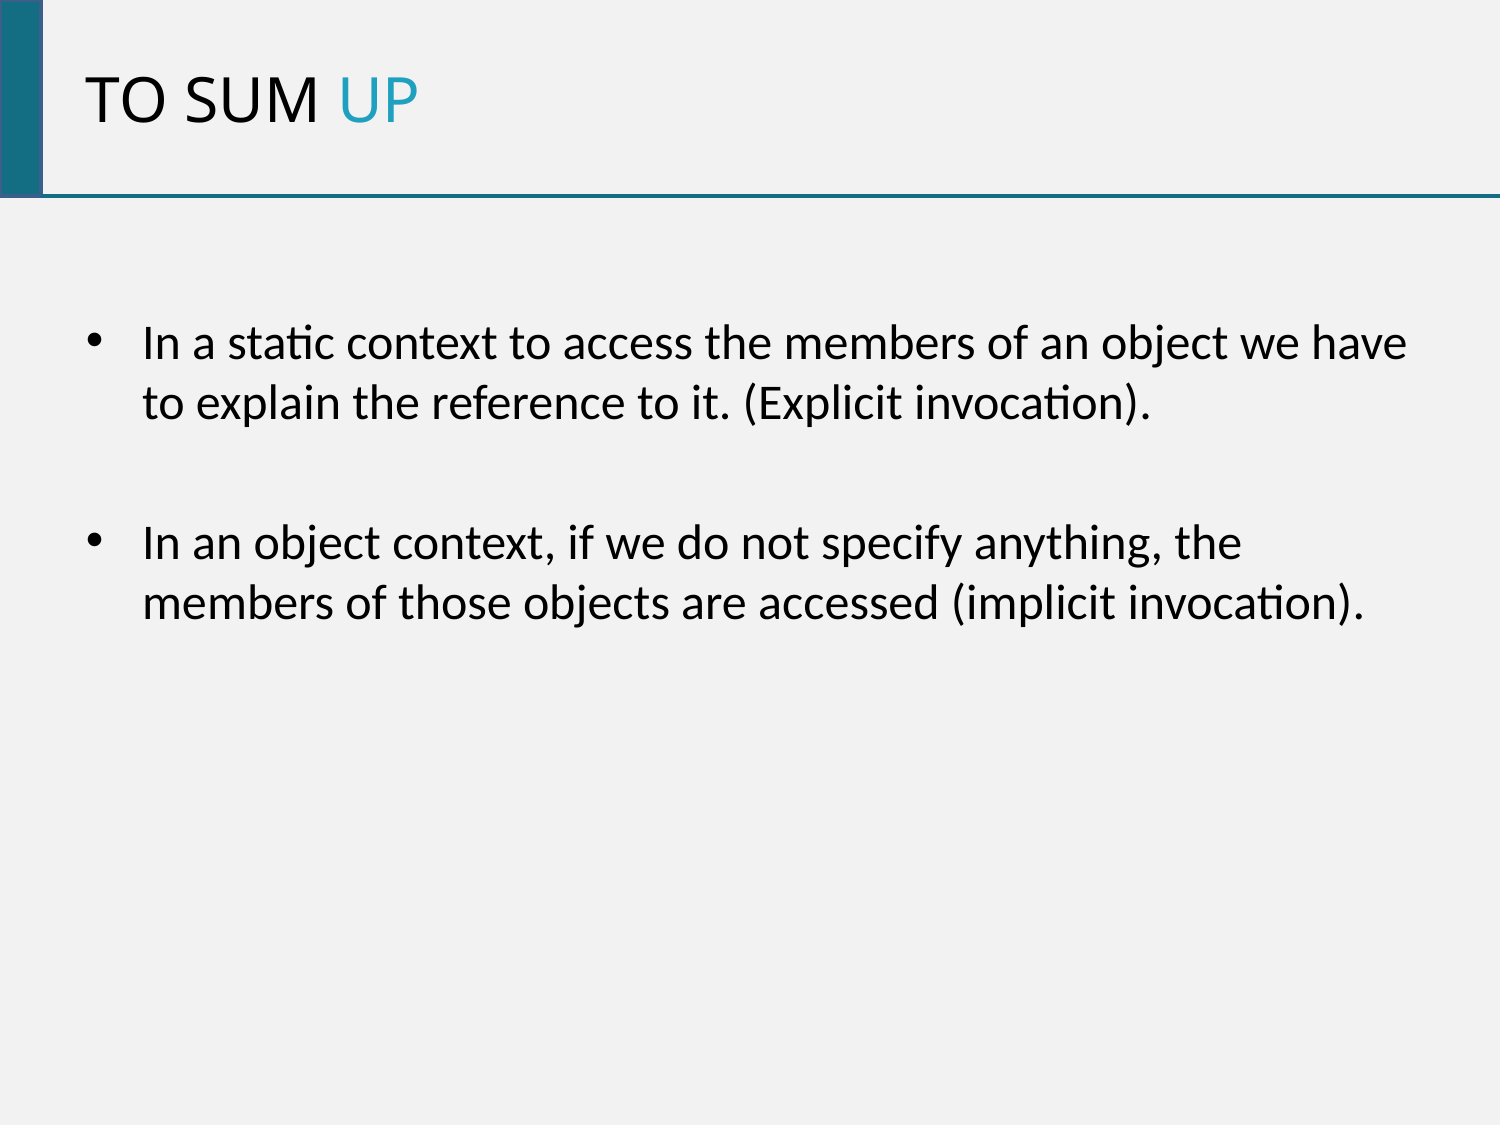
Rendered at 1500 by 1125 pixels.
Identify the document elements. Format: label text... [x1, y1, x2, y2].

text_box To sum up [70, 0, 1294, 194]
text_box [0, 0, 43, 198]
list In a static context to access the members of an object we have to explain the reference to it. (Explicit invocation). In an object context, if we do not specify anything, the members of those objects are accessed (implicit invocation). [70, 231, 1430, 1088]
